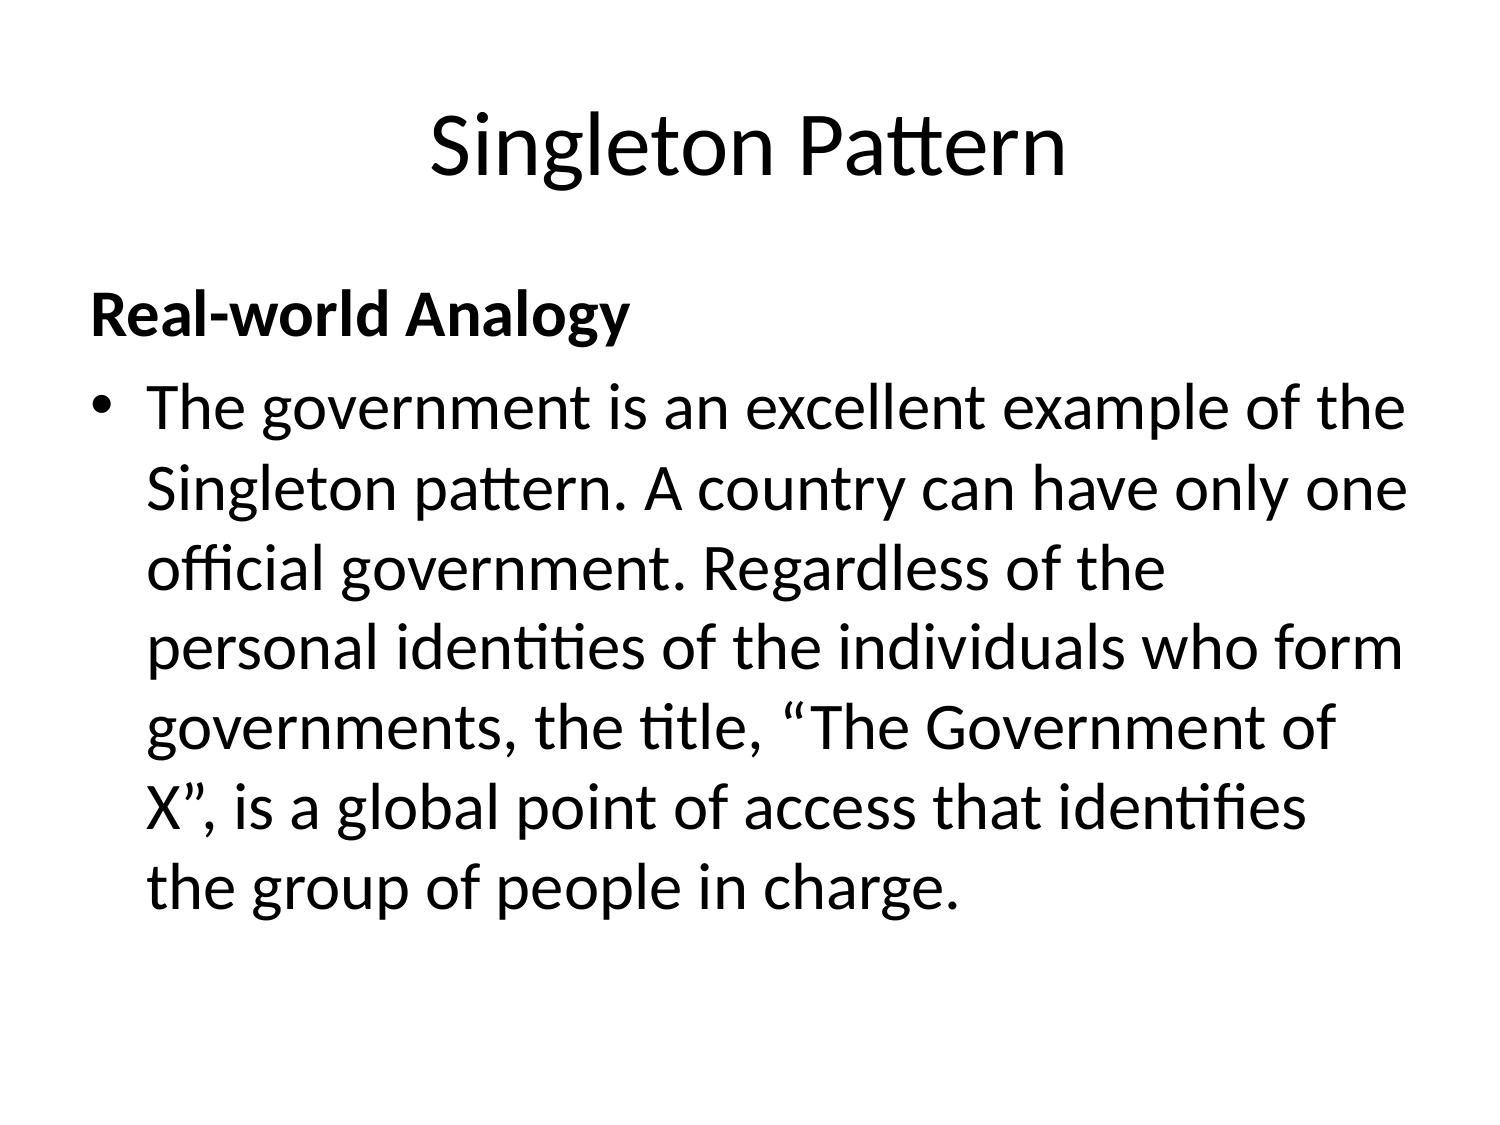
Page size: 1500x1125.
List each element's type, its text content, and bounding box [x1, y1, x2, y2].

list Real-world Analogy The government is an excellent example of the Singleton pattern. A country can have only one official government. Regardless of the personal identities of the individuals who form governments, the title, “The Government of X”, is a global point of access that identifies the group of people in charge. [75, 262, 1425, 1005]
title Singleton Pattern [75, 45, 1425, 233]
